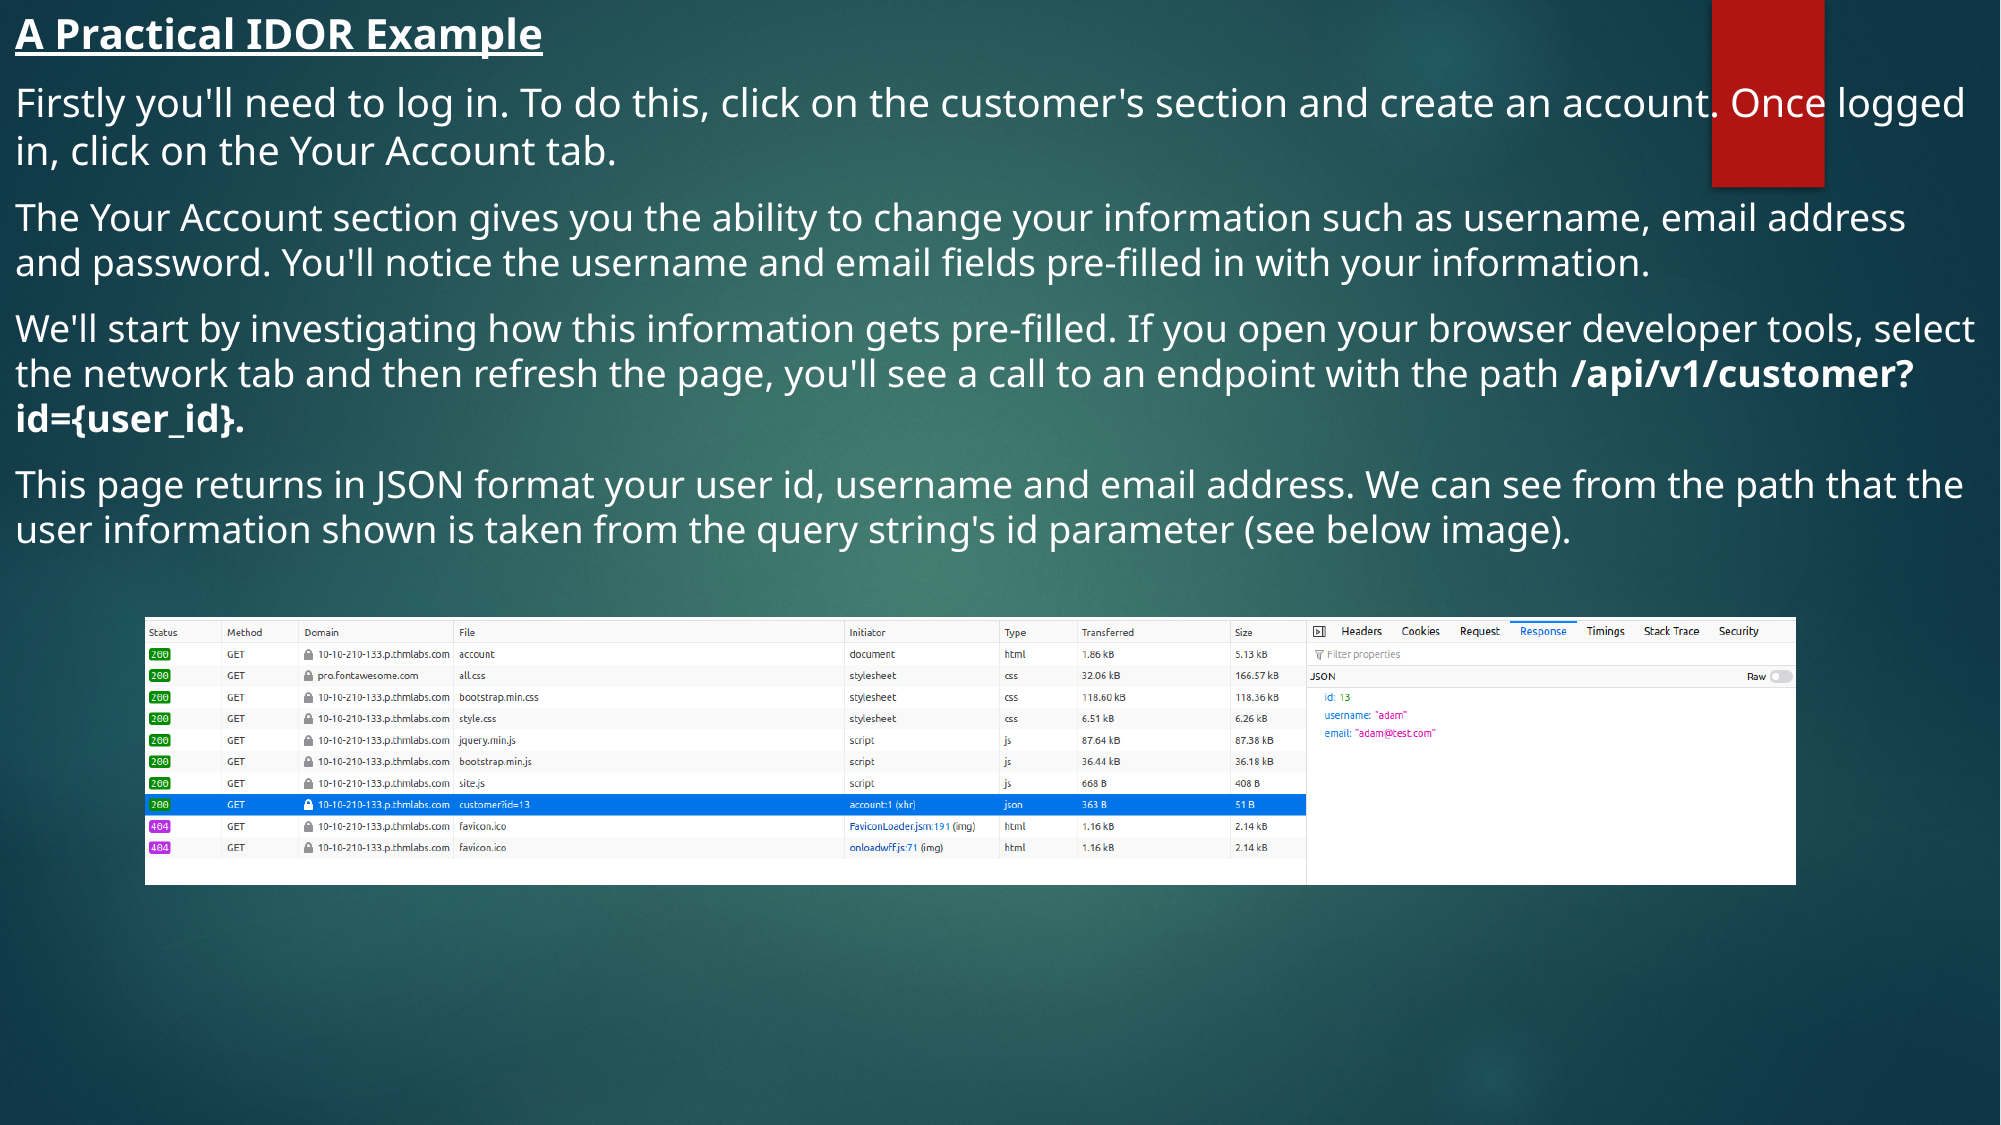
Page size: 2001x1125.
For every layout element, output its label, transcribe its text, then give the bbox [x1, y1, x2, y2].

list A Practical IDOR Example Firstly you'll need to log in. To do this, click on the customer's section and create an account. Once logged in, click on the Your Account tab. The Your Account section gives you the ability to change your information such as username, email address and password. You'll notice the username and email fields pre-filled in with your information. We'll start by investigating how this information gets pre-filled. If you open your browser developer tools, select the network tab and then refresh the page, you'll see a call to an endpoint with the path /api/v1/customer?id={user_id}. This page returns in JSON format your user id, username and email address. We can see from the path that the user information shown is taken from the query string's id parameter (see below image). [0, 0, 2000, 1125]
picture [145, 616, 1796, 885]
